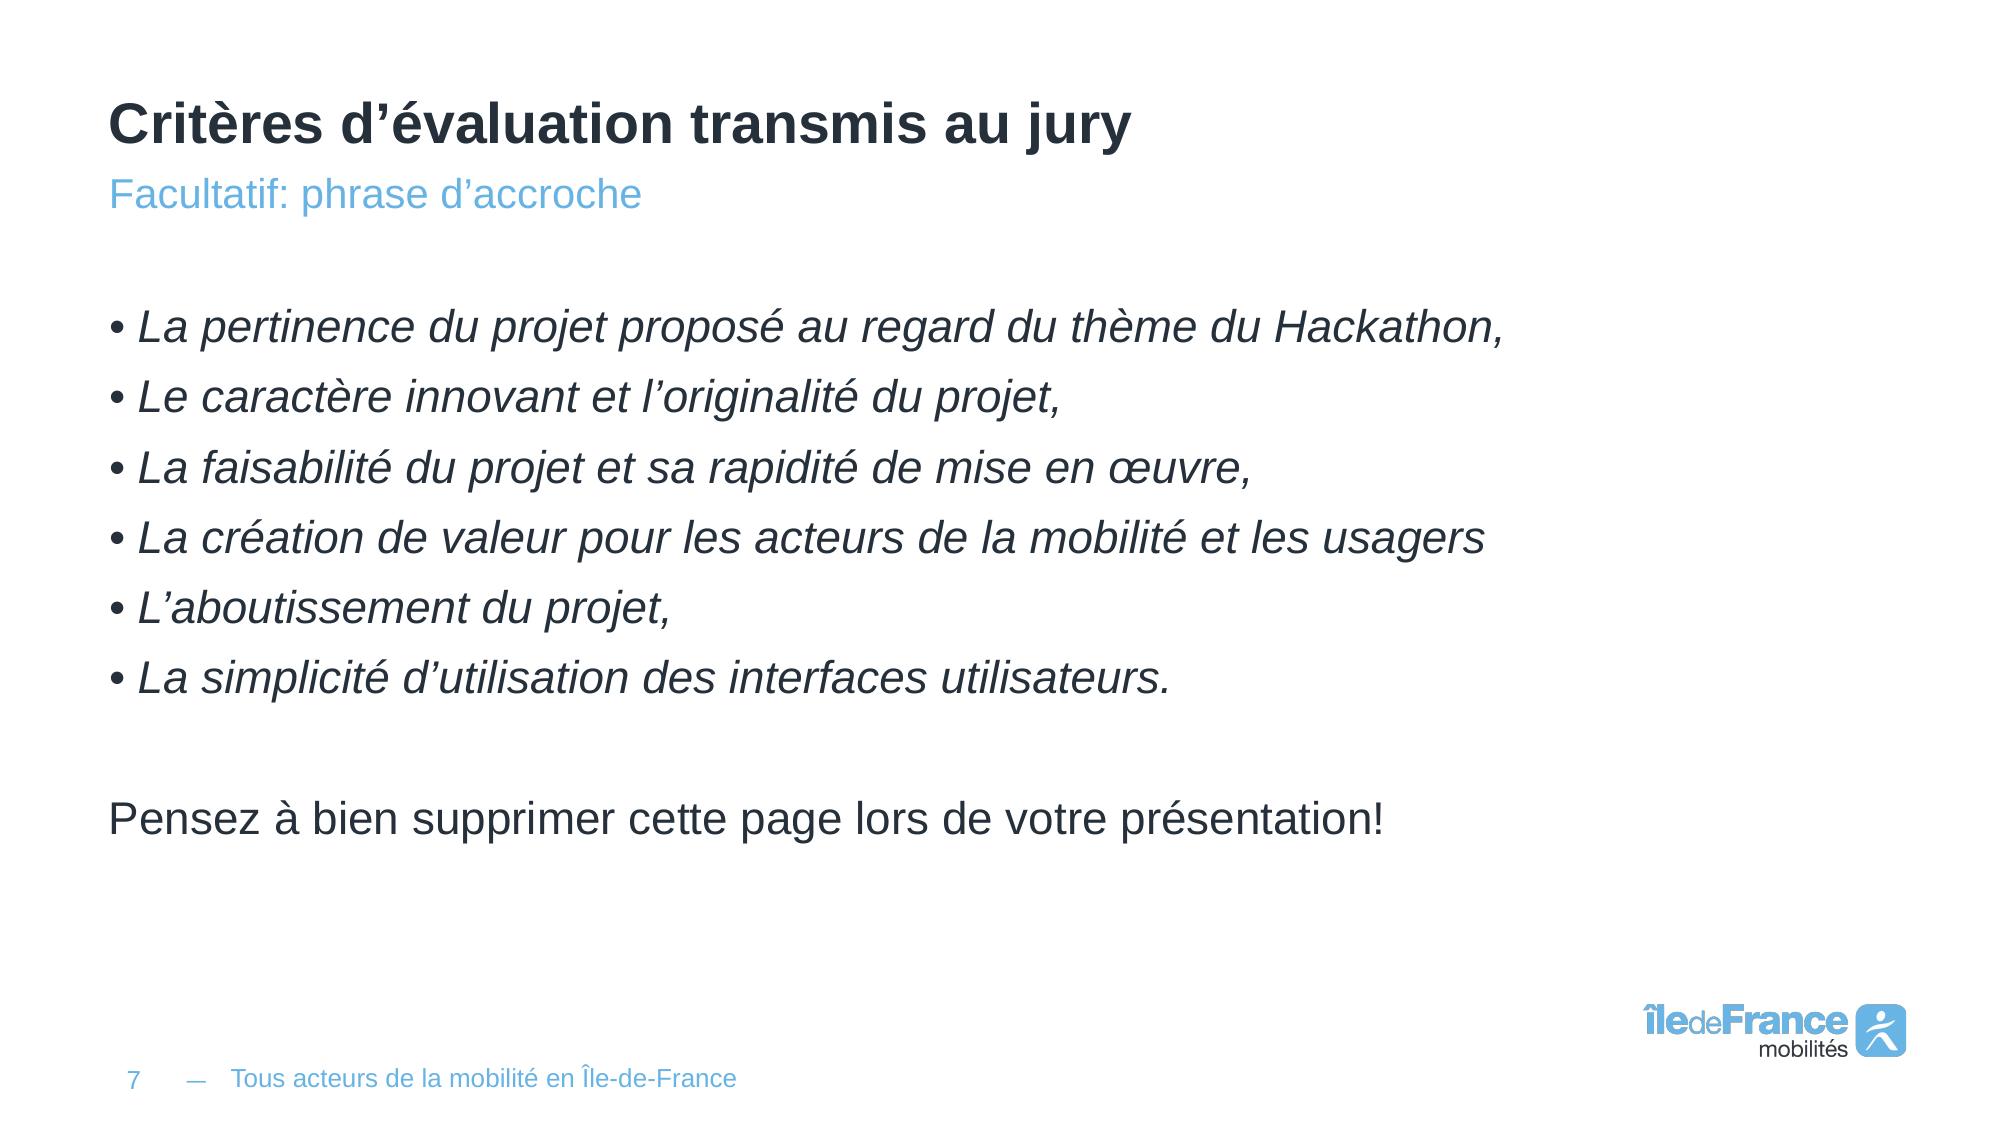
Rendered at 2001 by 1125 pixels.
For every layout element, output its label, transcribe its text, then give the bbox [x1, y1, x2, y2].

title Critères d’évaluation transmis au jury [94, 77, 1895, 173]
list • La pertinence du projet proposé au regard du thème du Hackathon, • Le caractère innovant et l’originalité du projet, • La faisabilité du projet et sa rapidité de mise en œuvre, • La création de valeur pour les acteurs de la mobilité et les usagers • L’aboutissement du projet, • La simplicité d’utilisation des interfaces utilisateurs. Pensez à bien supprimer cette page lors de votre présentation! [94, 295, 1895, 930]
picture [1643, 1004, 1907, 1057]
list Facultatif: phrase d’accroche [94, 164, 1846, 260]
list Tous acteurs de la mobilité en Île-de-France [215, 1057, 782, 1125]
